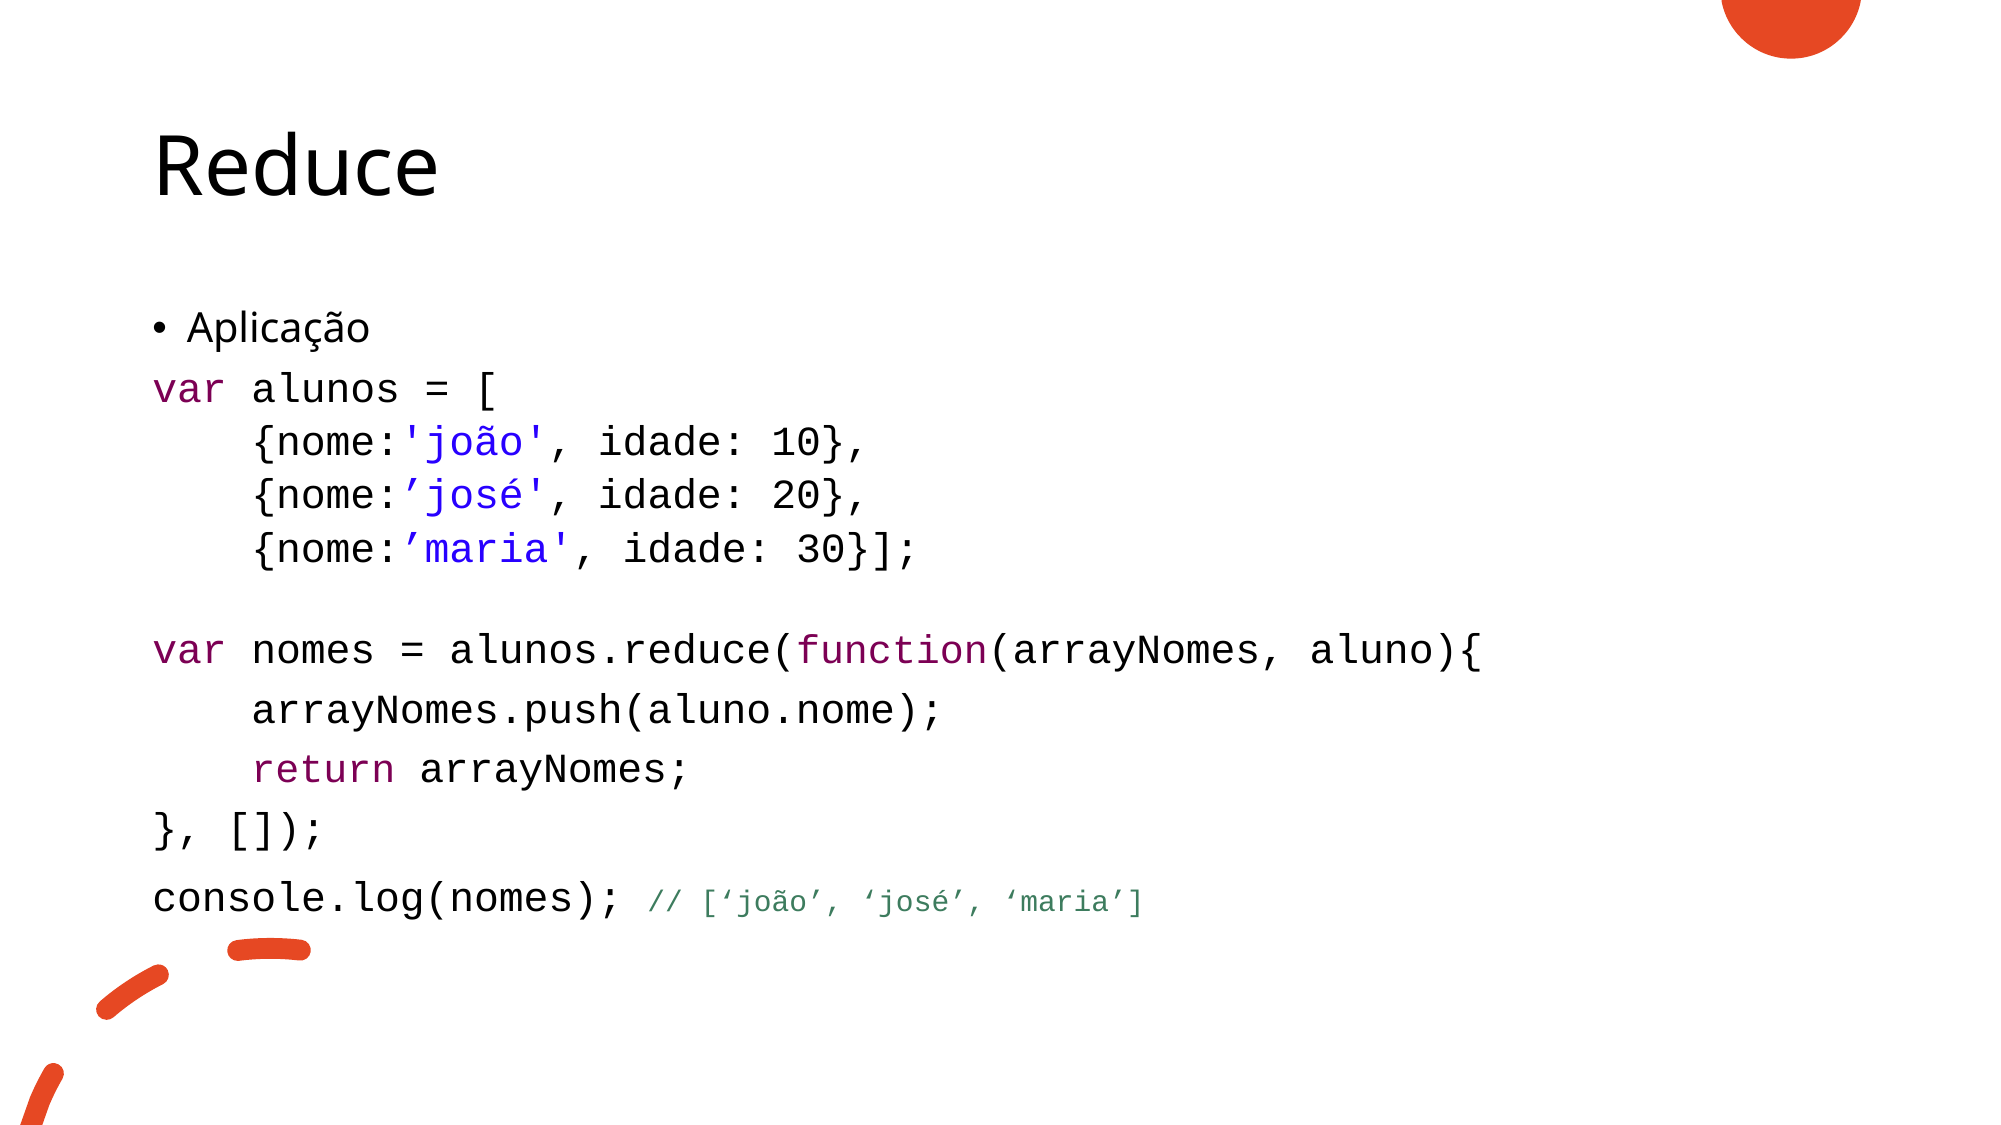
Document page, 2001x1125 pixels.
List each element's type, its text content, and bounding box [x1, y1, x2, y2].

list Aplicação var alunos = [ {nome:'joão', idade: 10}, {nome:’josé', idade: 20}, {nome:’maria', idade: 30}]; var nomes = alunos.reduce(function(arrayNomes, aluno){ arrayNomes.push(aluno.nome); return arrayNomes; }, []); console.log(nomes); // [‘joão’, ‘josé’, ‘maria’] [137, 299, 1863, 933]
title Reduce [137, 59, 1863, 278]
